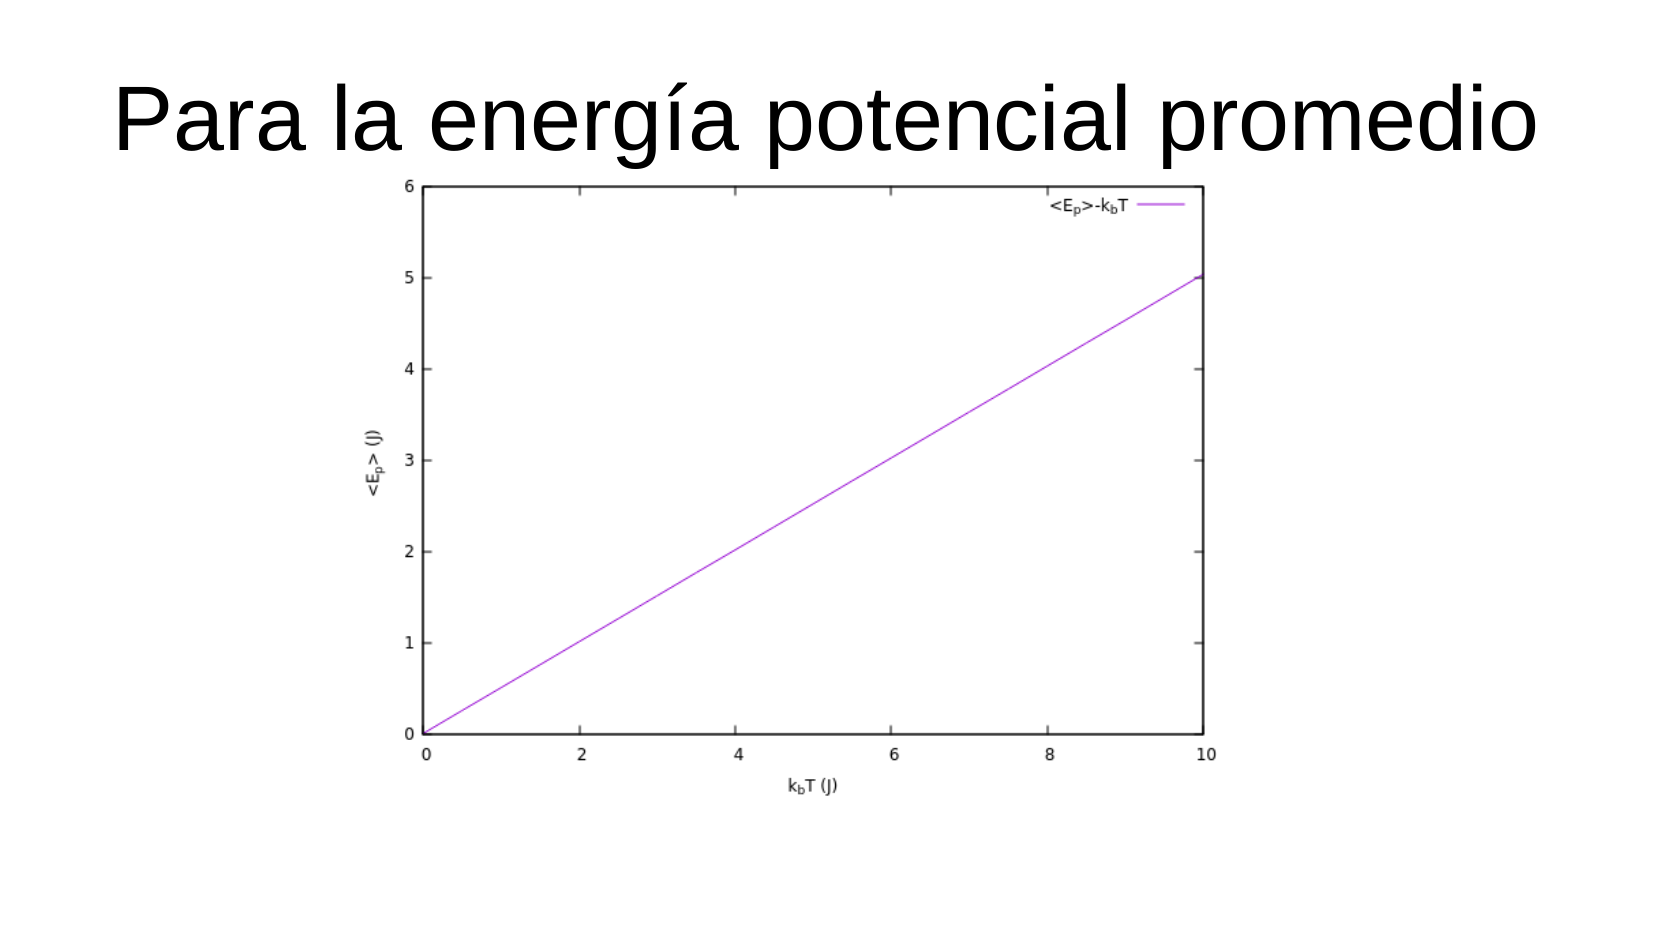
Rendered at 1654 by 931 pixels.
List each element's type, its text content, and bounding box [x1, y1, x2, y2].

title Para la energía potencial promedio [82, 37, 1571, 193]
picture [359, 164, 1232, 819]
